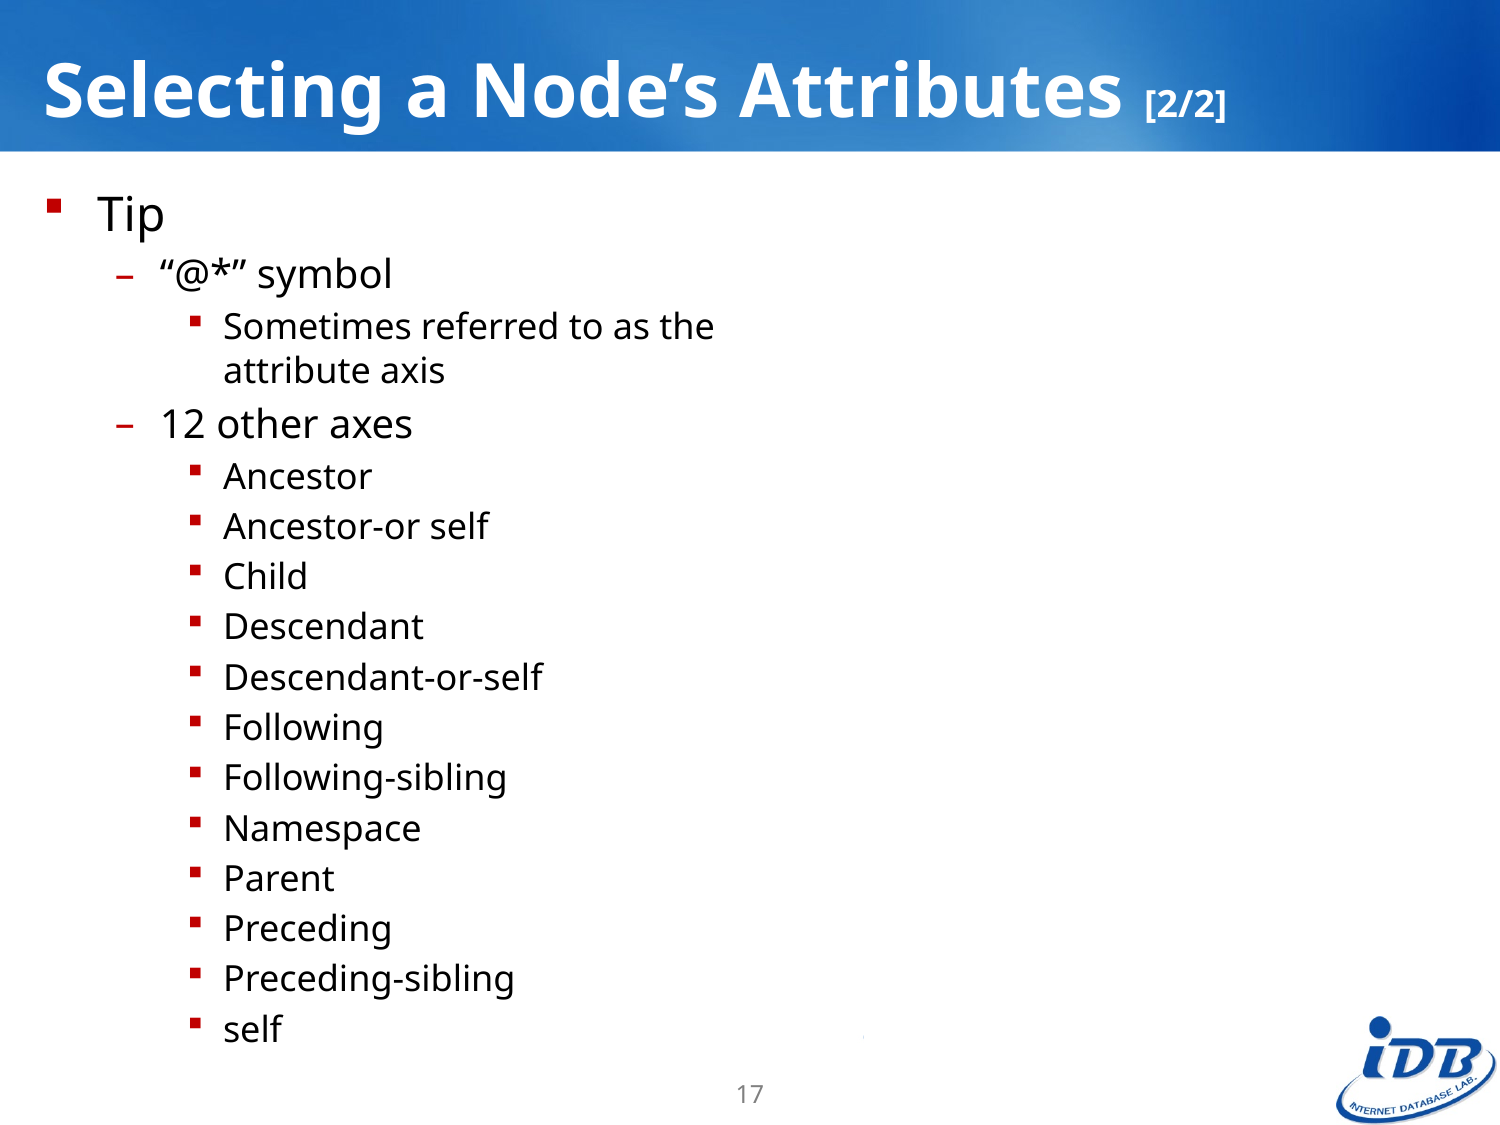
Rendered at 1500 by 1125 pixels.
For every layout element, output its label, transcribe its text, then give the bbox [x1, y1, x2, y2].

slide_number 17 [688, 1078, 812, 1114]
list Tip “@*” symbol Sometimes referred to as the attribute axis 12 other axes Ancestor Ancestor-or self Child Descendant Descendant-or-self Following Following-sibling Namespace Parent Preceding Preceding-sibling self [28, 175, 1472, 1067]
title Selecting a Node’s Attributes [2/2] [28, 23, 1472, 153]
picture [0, 0, 1500, 1125]
